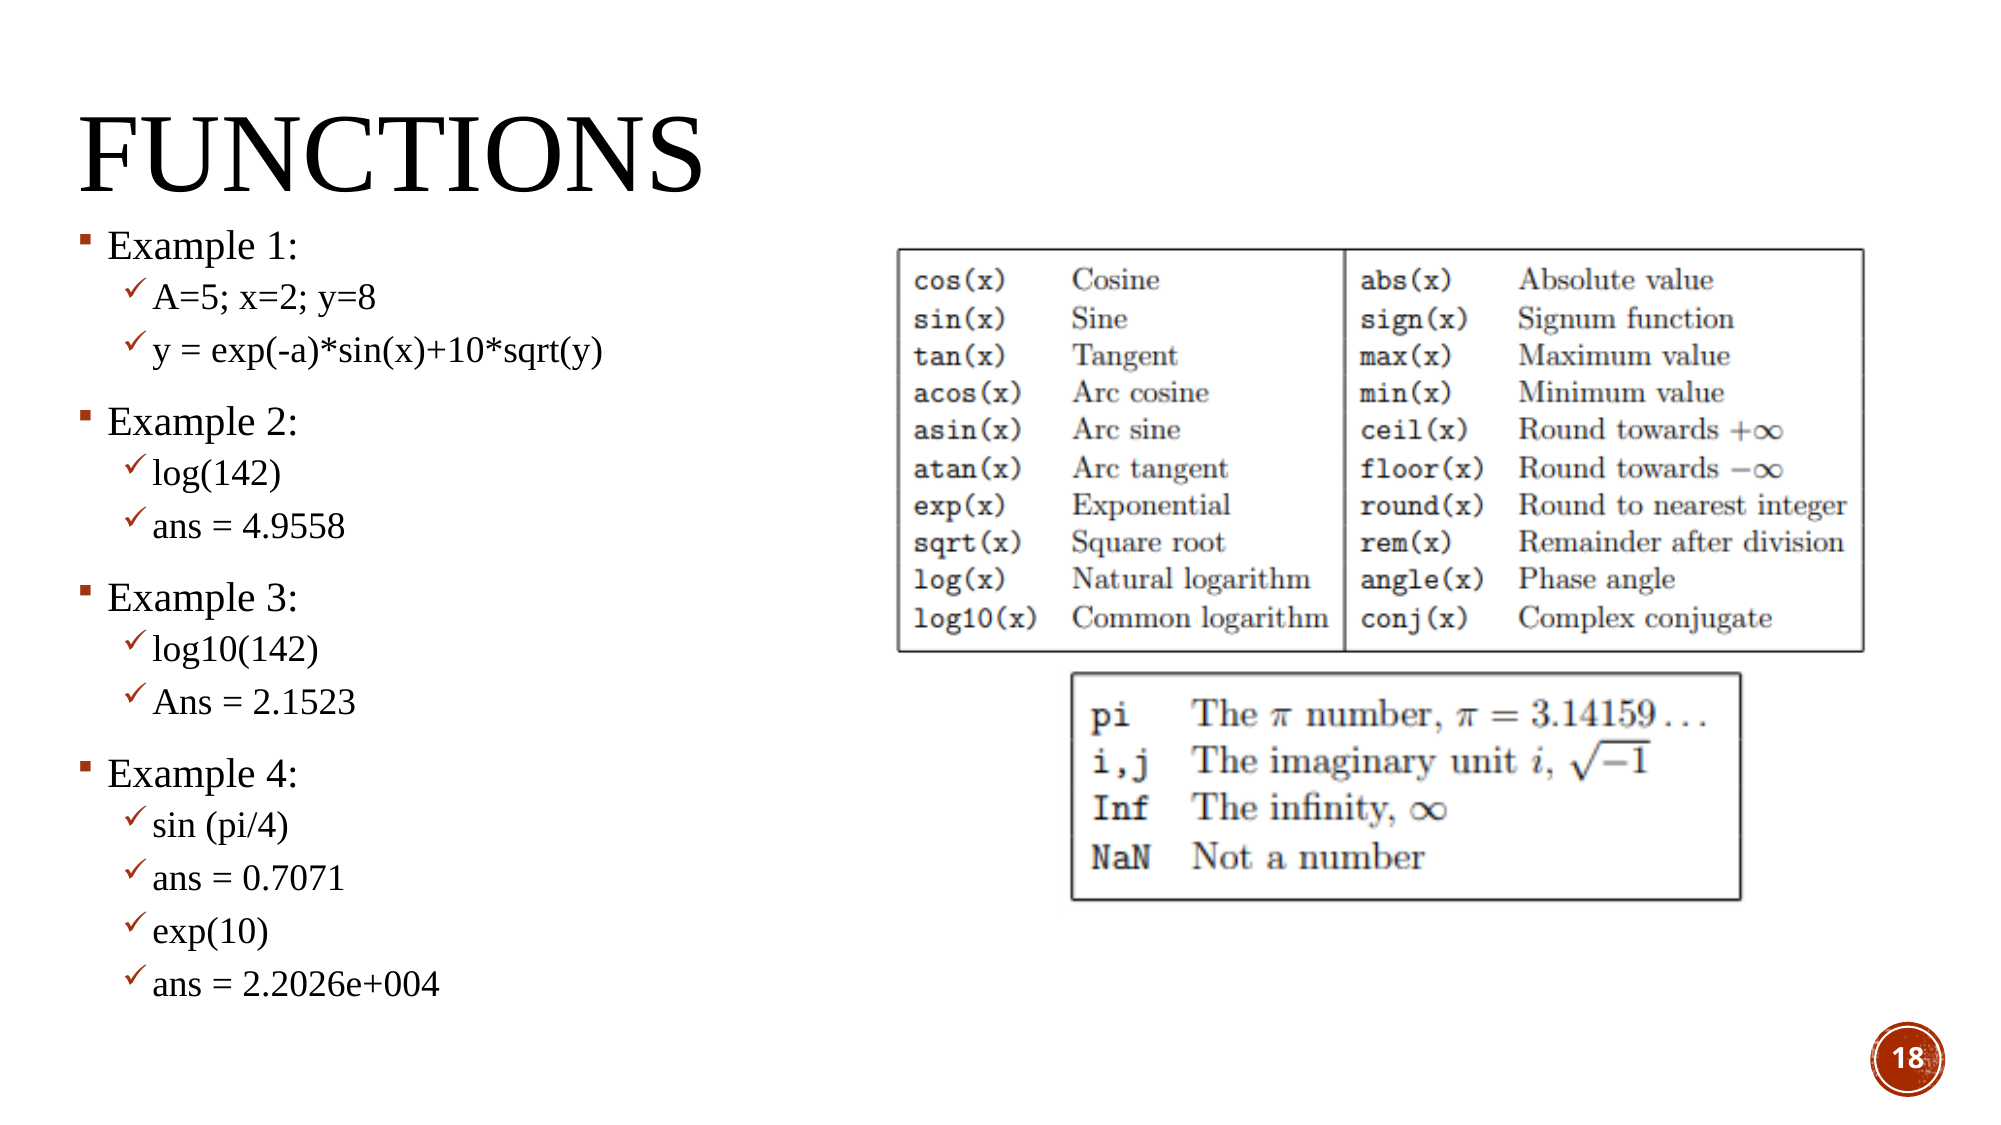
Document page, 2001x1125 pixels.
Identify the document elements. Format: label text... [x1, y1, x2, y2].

slide_number 18 [1855, 1028, 1961, 1089]
title functions [62, 62, 1922, 248]
list Example 1: A=5; x=2; y=8 y = exp(-a)*sin(x)+10*sqrt(y) Example 2: log(142) ans = 4.9558 Example 3: log10(142) Ans = 2.1523 Example 4: sin (pi/4) ans = 0.7071 exp(10) ans = 2.2026e+004 [62, 216, 893, 1125]
picture [893, 247, 1871, 655]
picture [1059, 670, 1762, 919]
